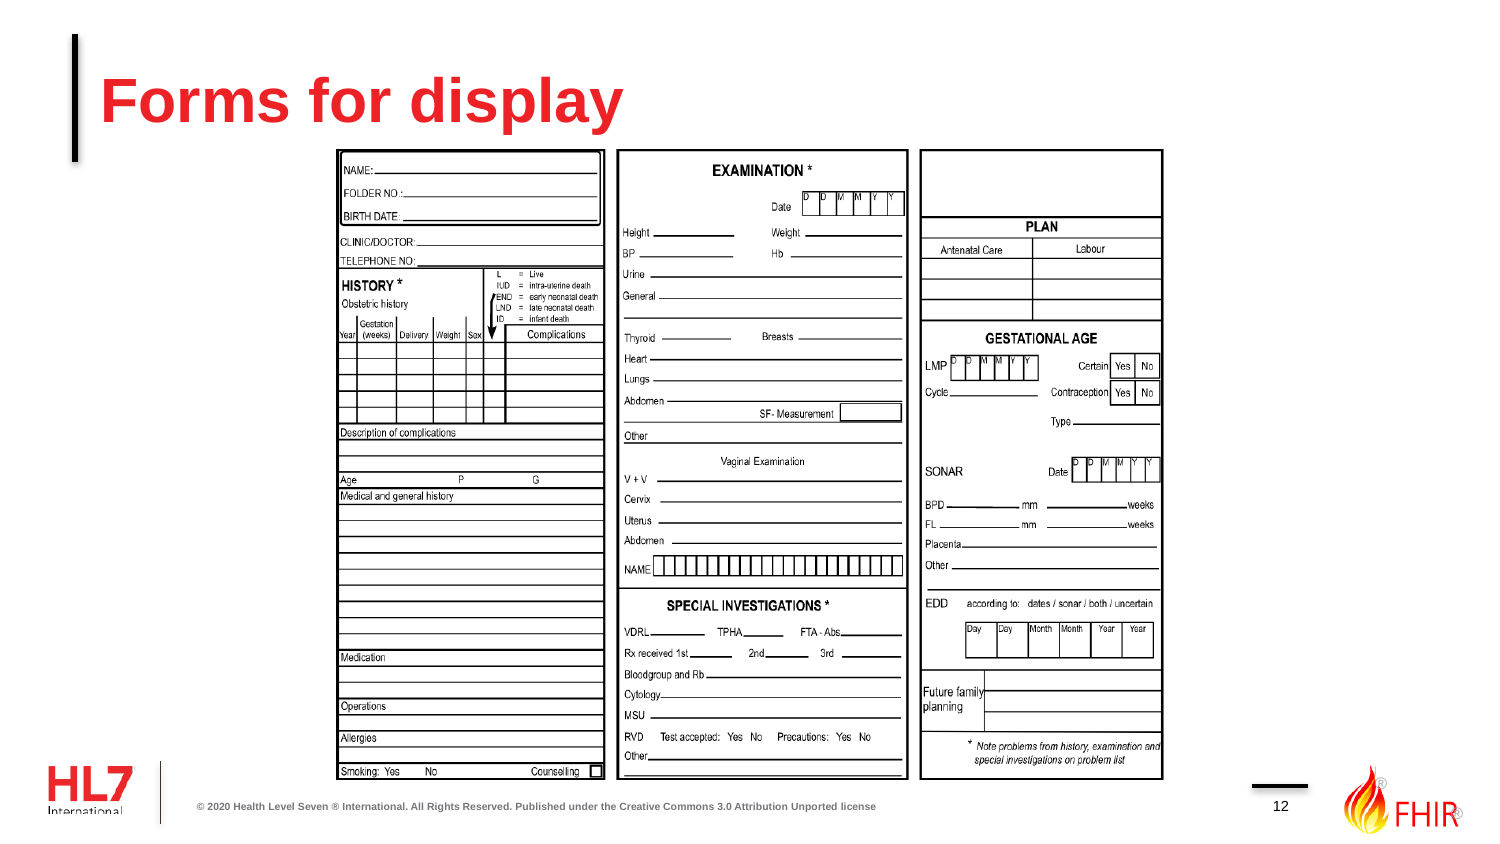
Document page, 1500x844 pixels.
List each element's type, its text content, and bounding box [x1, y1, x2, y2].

title Forms for display [100, 33, 1451, 163]
slide_number 12 [1258, 786, 1304, 814]
picture [335, 148, 1165, 780]
footer © 2020 Health Level Seven ® International. All Rights Reserved. Published under the Creative Commons 3.0 Attribution Unported license [196, 786, 941, 813]
picture [1339, 760, 1463, 837]
